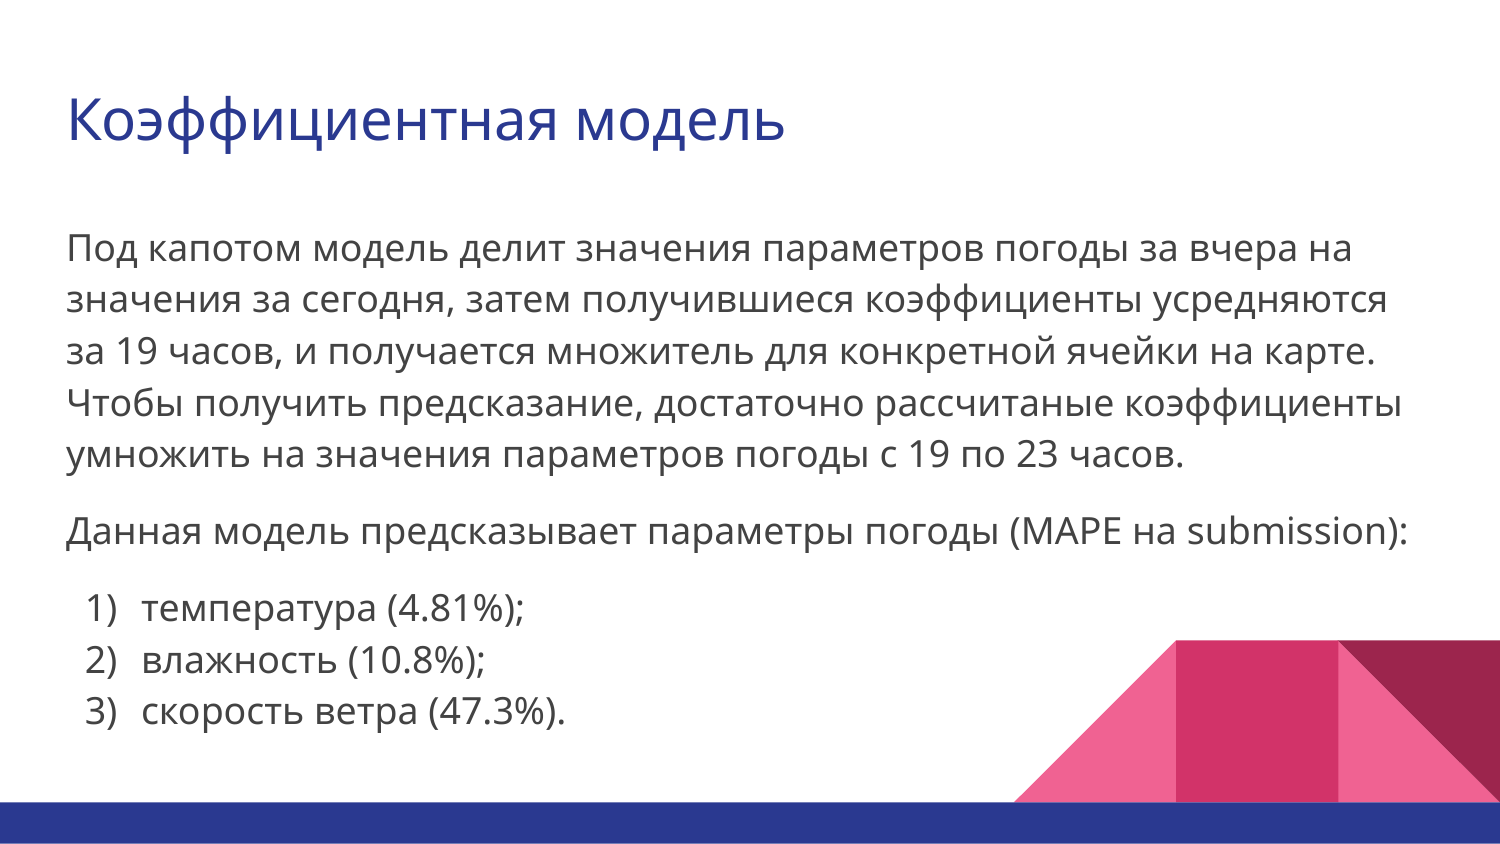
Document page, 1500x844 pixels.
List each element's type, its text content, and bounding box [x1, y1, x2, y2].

title Коэффициентная модель [51, 67, 1449, 167]
list Под капотом модель делит значения параметров погоды за вчера на значения за сегодня, затем получившиеся коэффициенты усредняются за 19 часов, и получается множитель для конкретной ячейки на карте. Чтобы получить предсказание, достаточно рассчитаные коэффициенты умножить на значения параметров погоды с 19 по 23 часов. Данная модель предсказывает параметры погоды (MAPE на submission): температура (4.81%); влажность (10.8%); скорость ветра (47.3%). [51, 201, 1449, 750]
